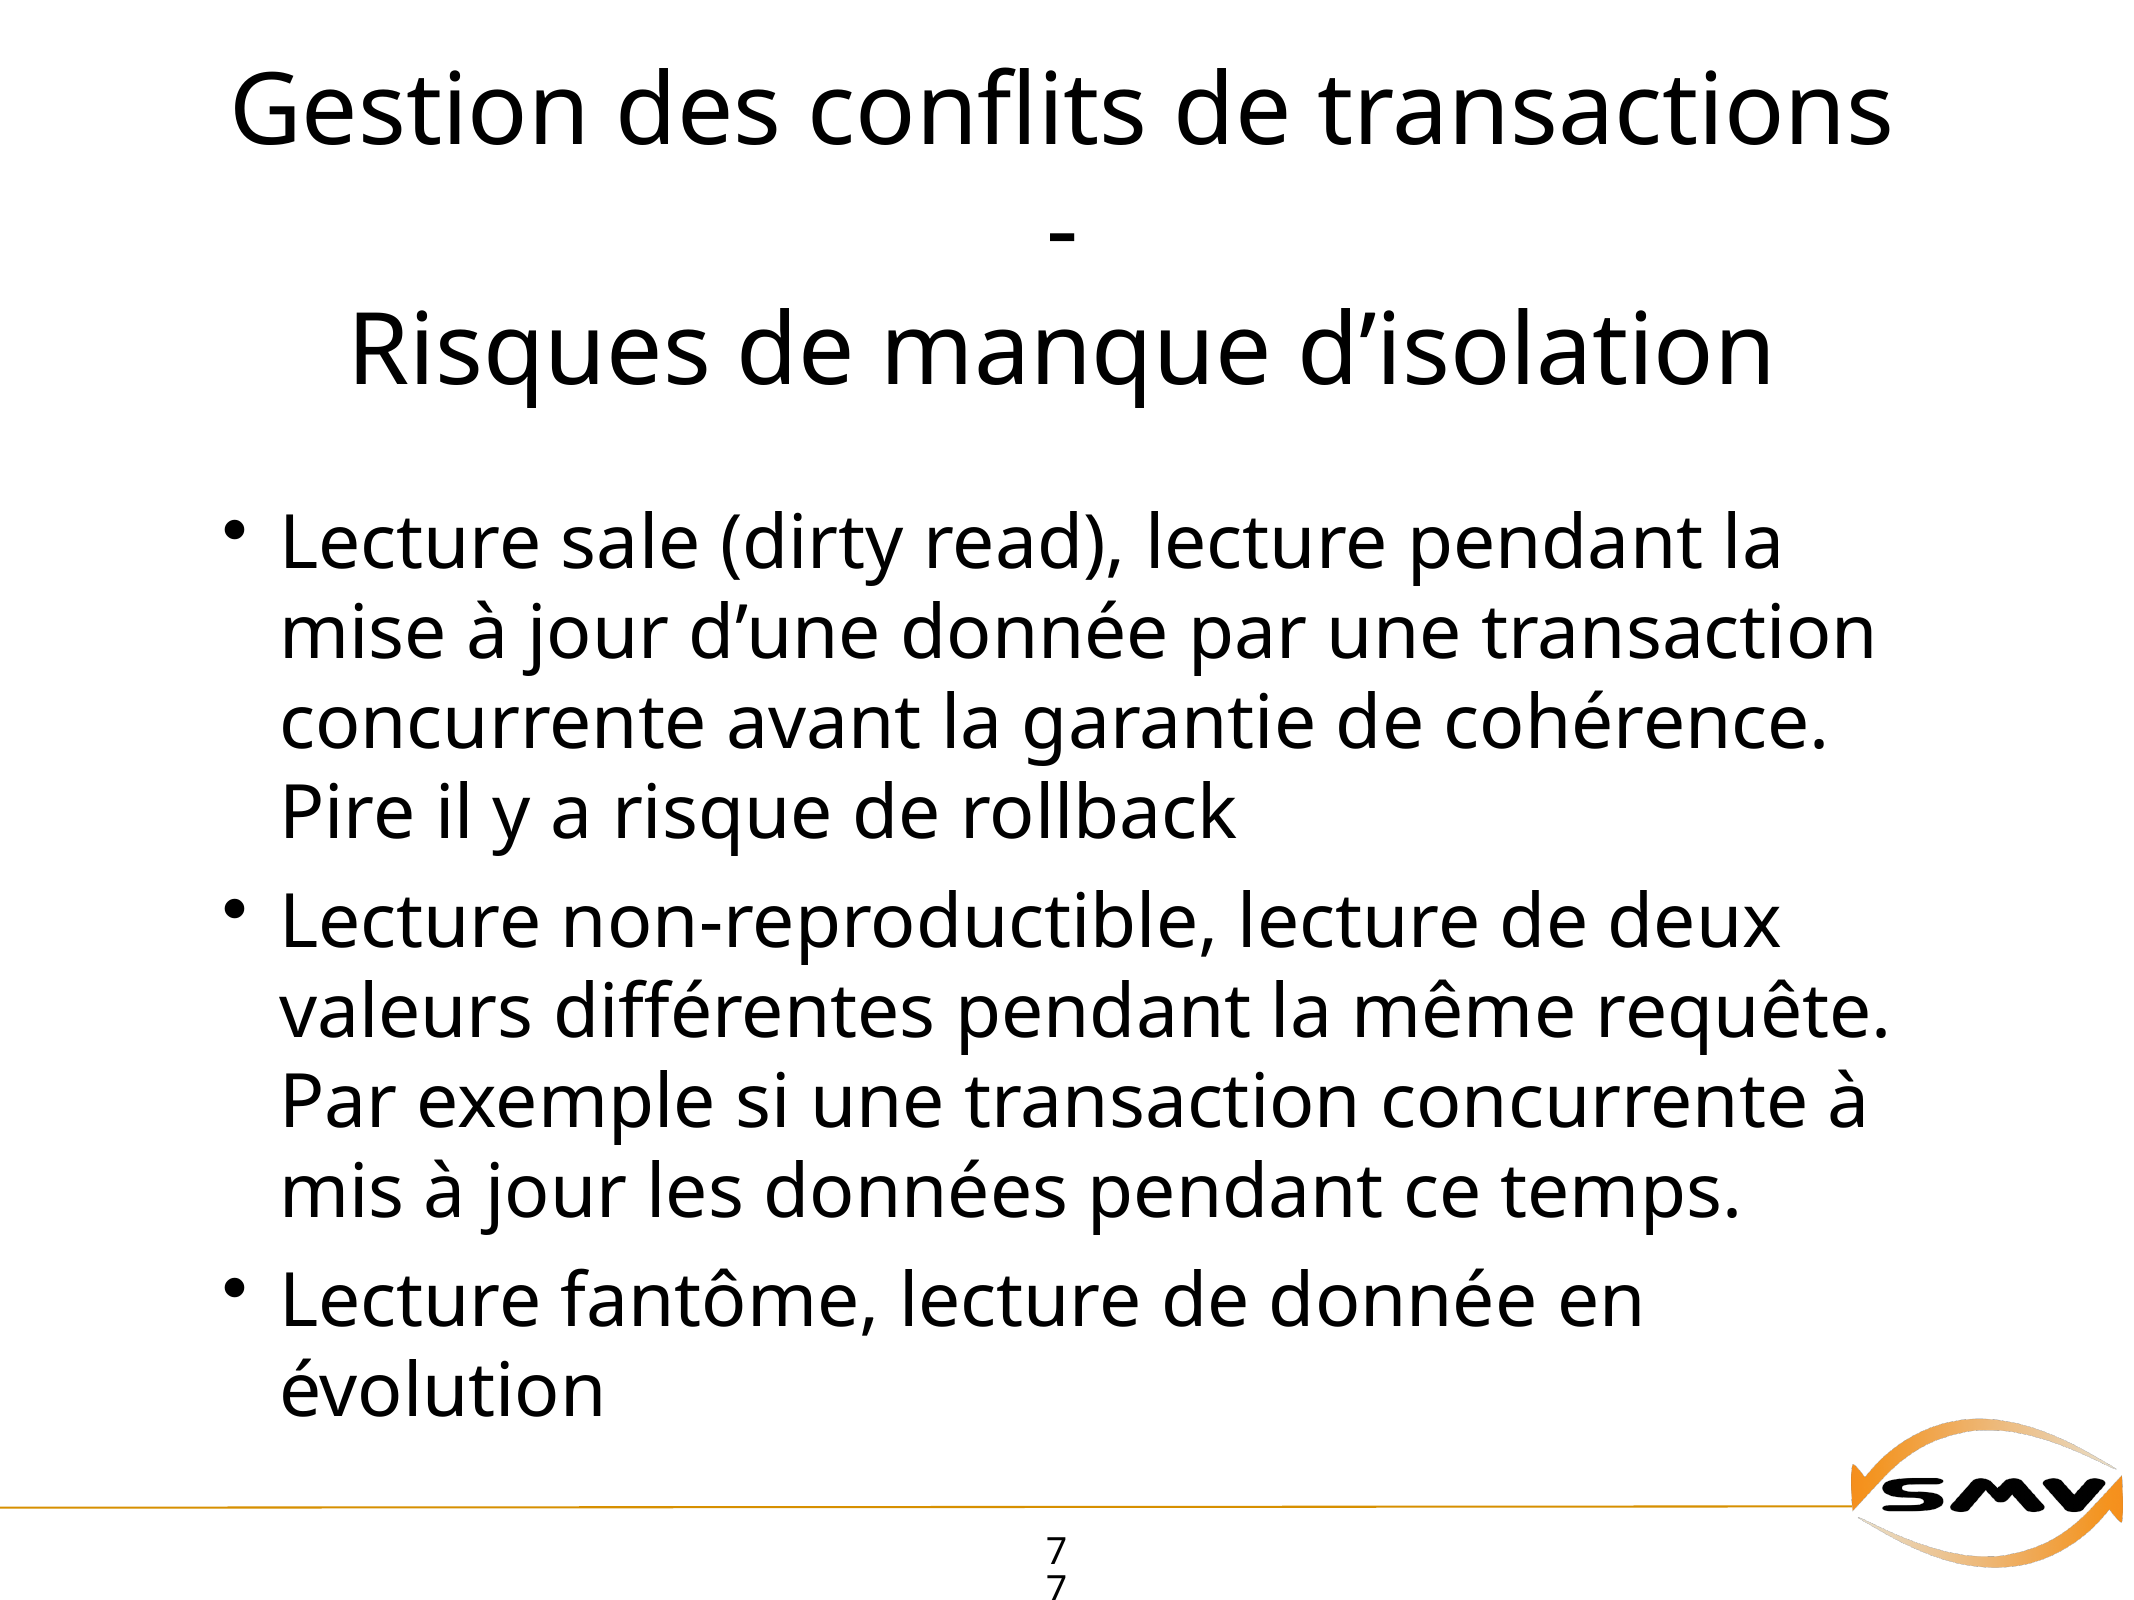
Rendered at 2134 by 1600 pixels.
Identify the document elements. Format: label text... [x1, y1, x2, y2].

list Lecture sale (dirty read), lecture pendant la mise à jour d’une donnée par une transaction concurrente avant la garantie de cohérence. Pire il y a risque de rollback Lecture non-reproductible, lecture de deux valeurs différentes pendant la même requête. Par exemple si une transaction concurrente à mis à jour les données pendant ce temps. Lecture fantôme, lecture de donnée en évolution [207, 493, 1926, 1432]
picture [1851, 1416, 2123, 1588]
slide_number 77 [1036, 1518, 1095, 1580]
text_box Gestion des conflits de transactions - Risques de manque d’isolation [97, 41, 2028, 409]
